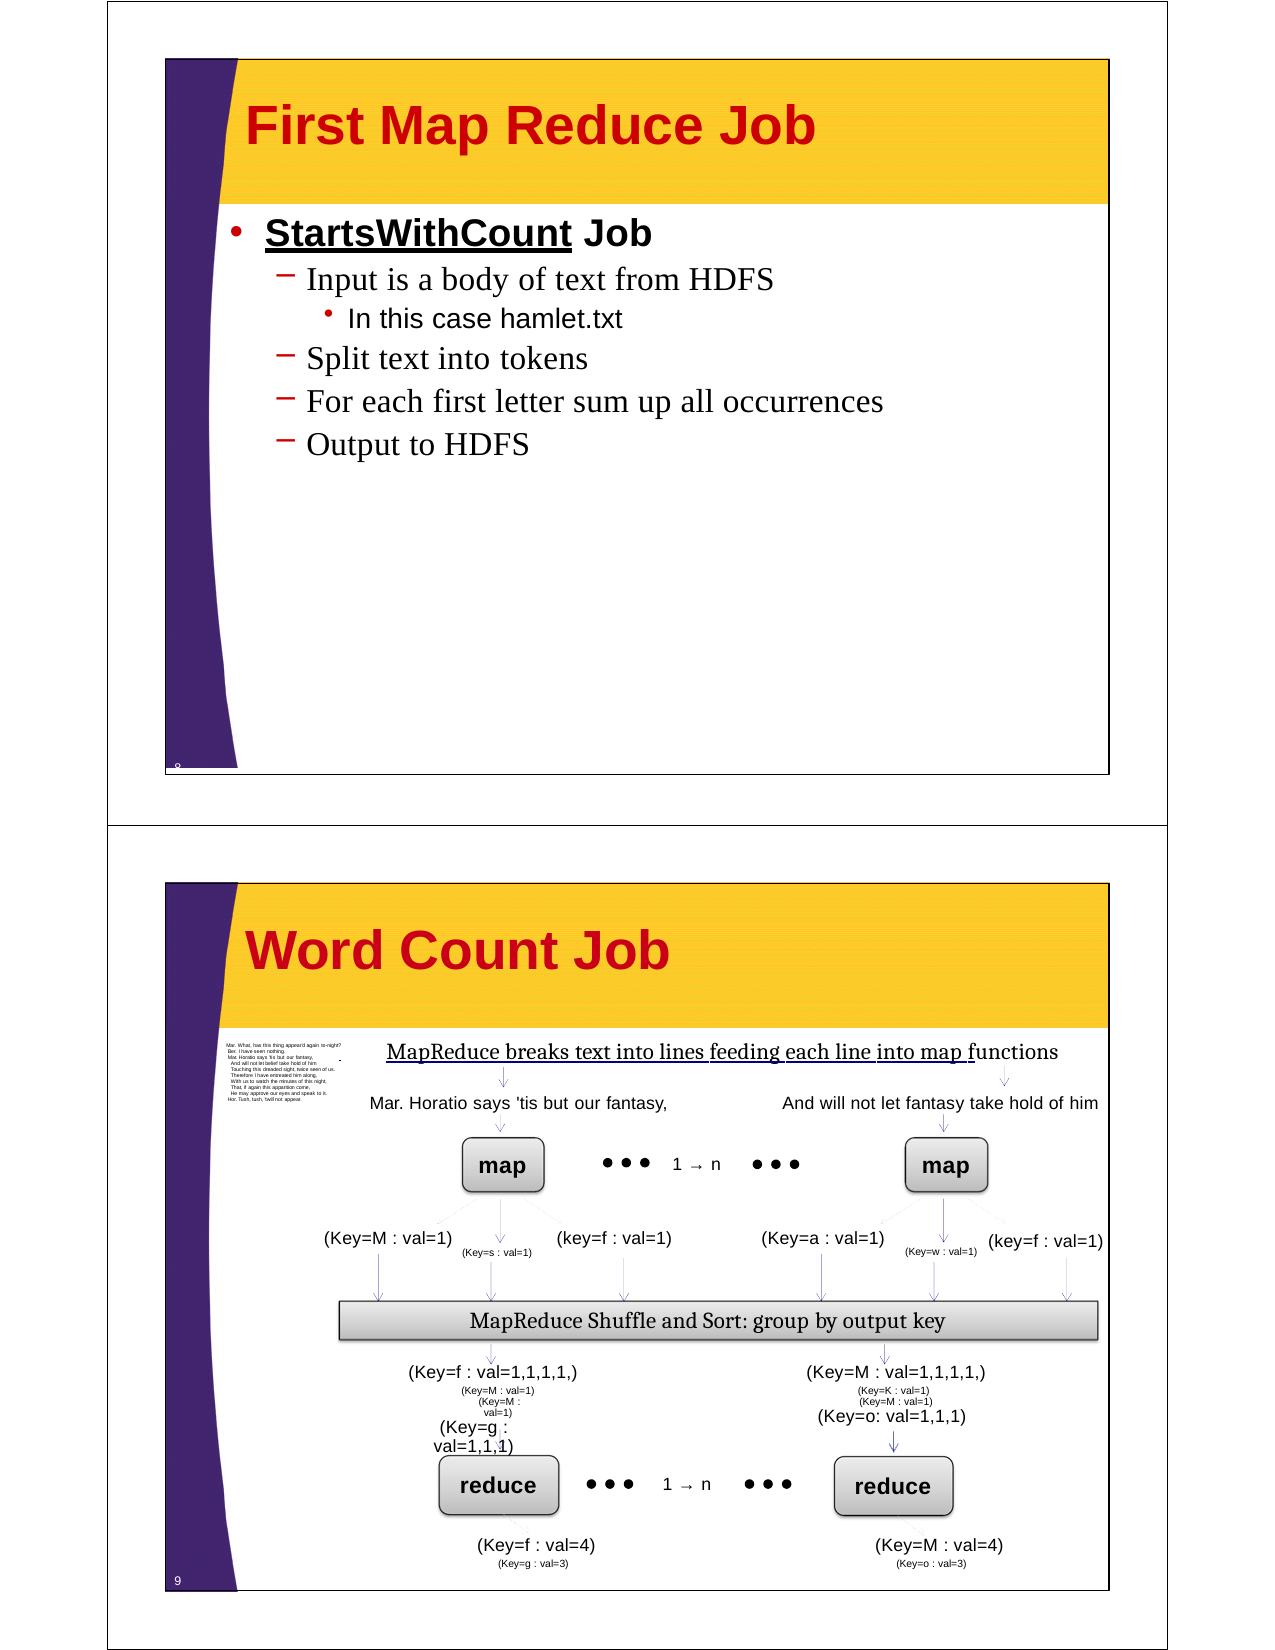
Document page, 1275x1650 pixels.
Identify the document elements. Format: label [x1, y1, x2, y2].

text_box [107, 824, 1168, 1650]
text_box [107, 0, 1168, 824]
